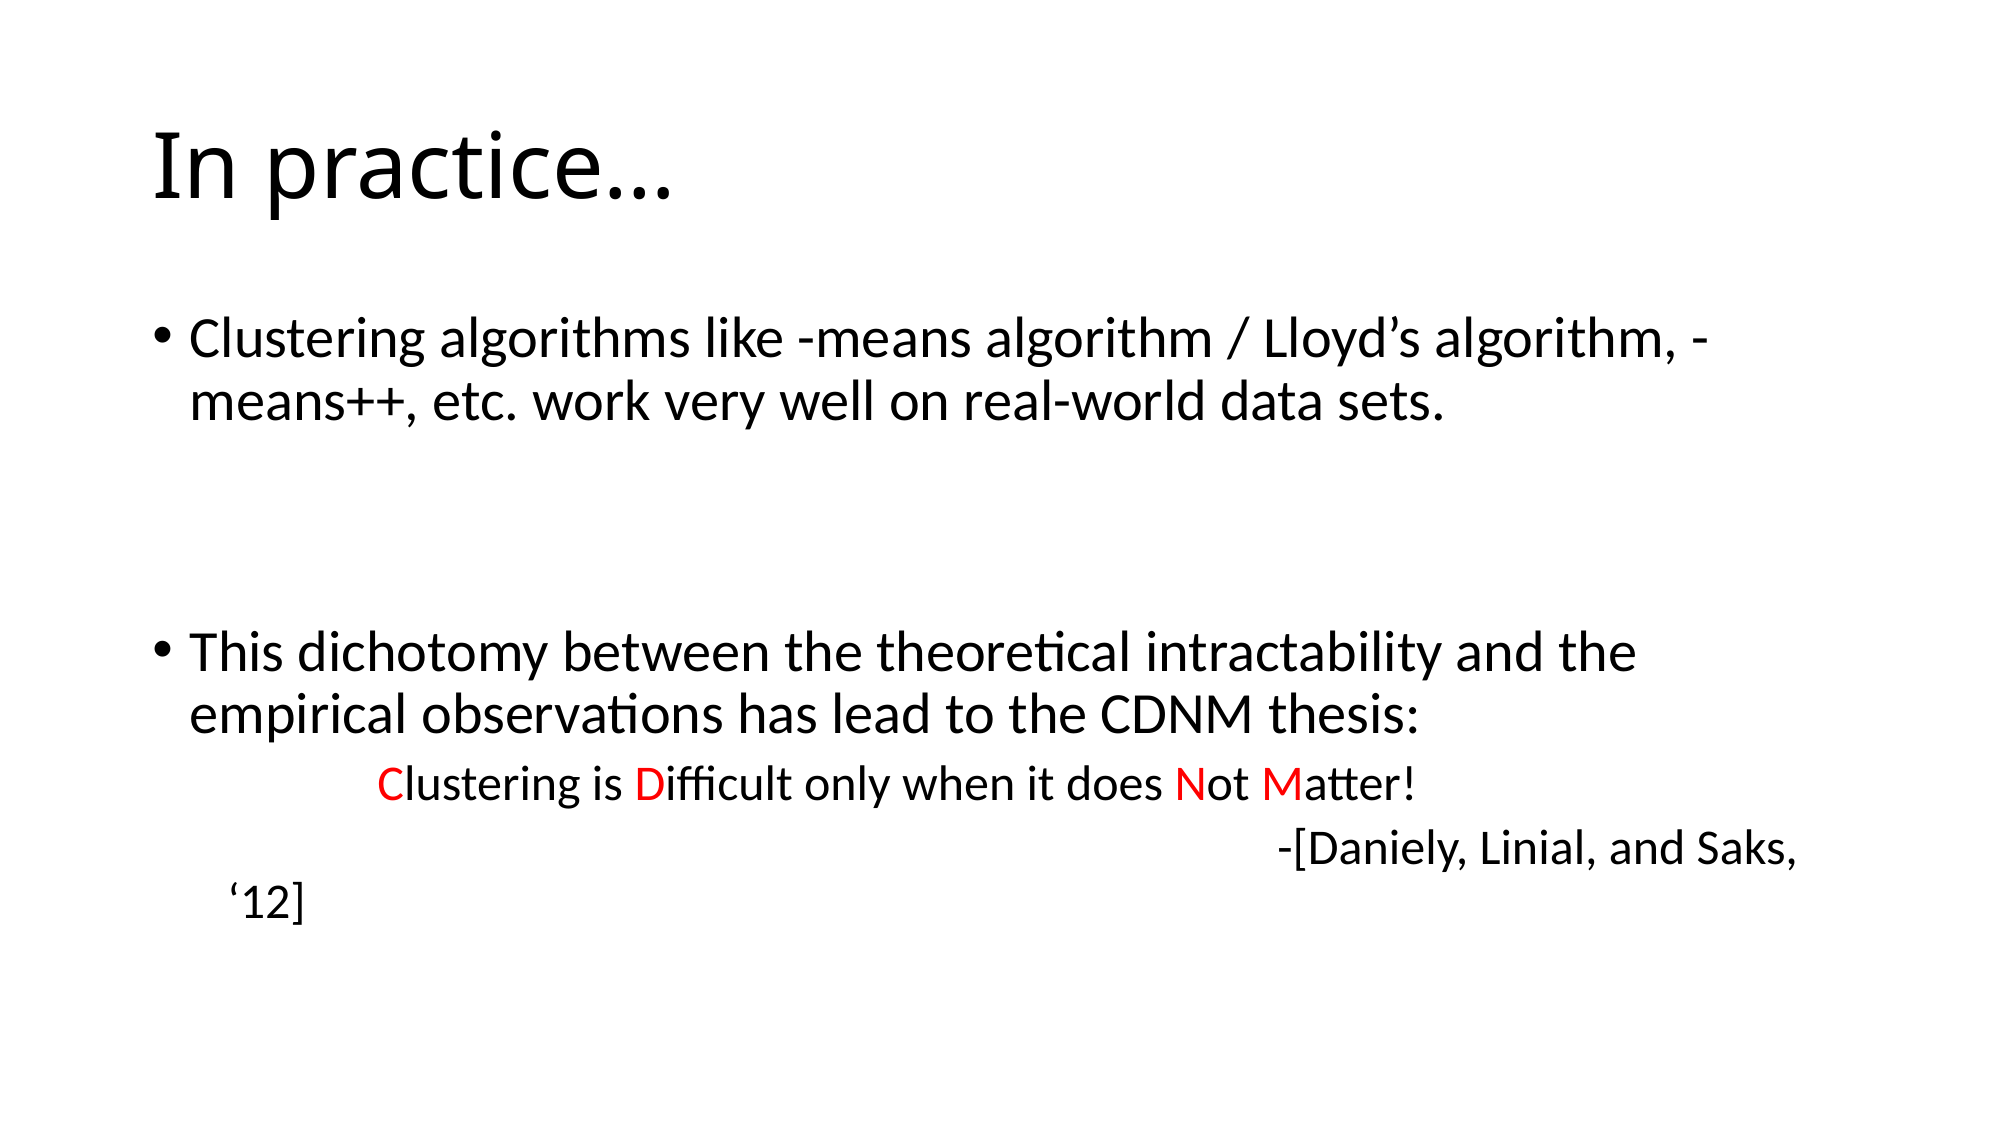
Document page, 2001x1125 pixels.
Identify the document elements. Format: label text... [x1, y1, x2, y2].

title In practice… [137, 59, 1863, 278]
